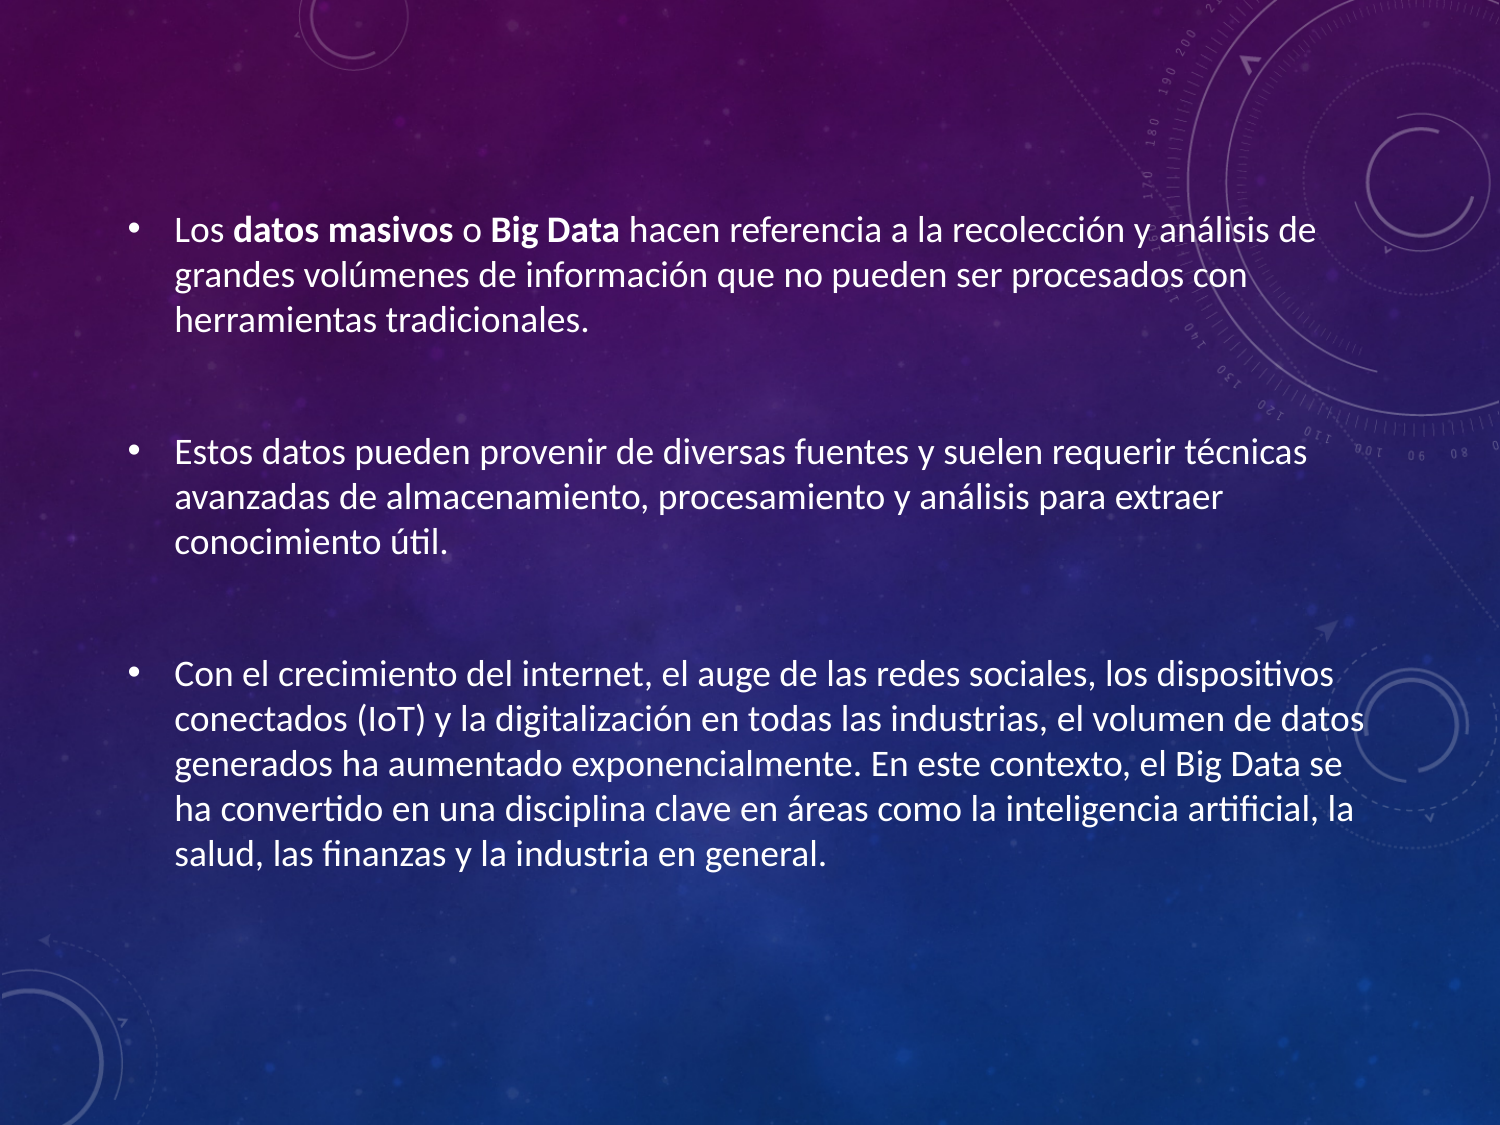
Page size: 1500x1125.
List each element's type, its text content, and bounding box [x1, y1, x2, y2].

picture [0, 0, 1500, 1125]
list Los datos masivos o Big Data hacen referencia a la recolección y análisis de grandes volúmenes de información que no pueden ser procesados con herramientas tradicionales. Estos datos pueden provenir de diversas fuentes y suelen requerir técnicas avanzadas de almacenamiento, procesamiento y análisis para extraer conocimiento útil. Con el crecimiento del internet, el auge de las redes sociales, los dispositivos conectados (IoT) y la digitalización en todas las industrias, el volumen de datos generados ha aumentado exponencialmente. En este contexto, el Big Data se ha convertido en una disciplina clave en áreas como la inteligencia artificial, la salud, las finanzas y la industria en general. [112, 98, 1388, 1047]
